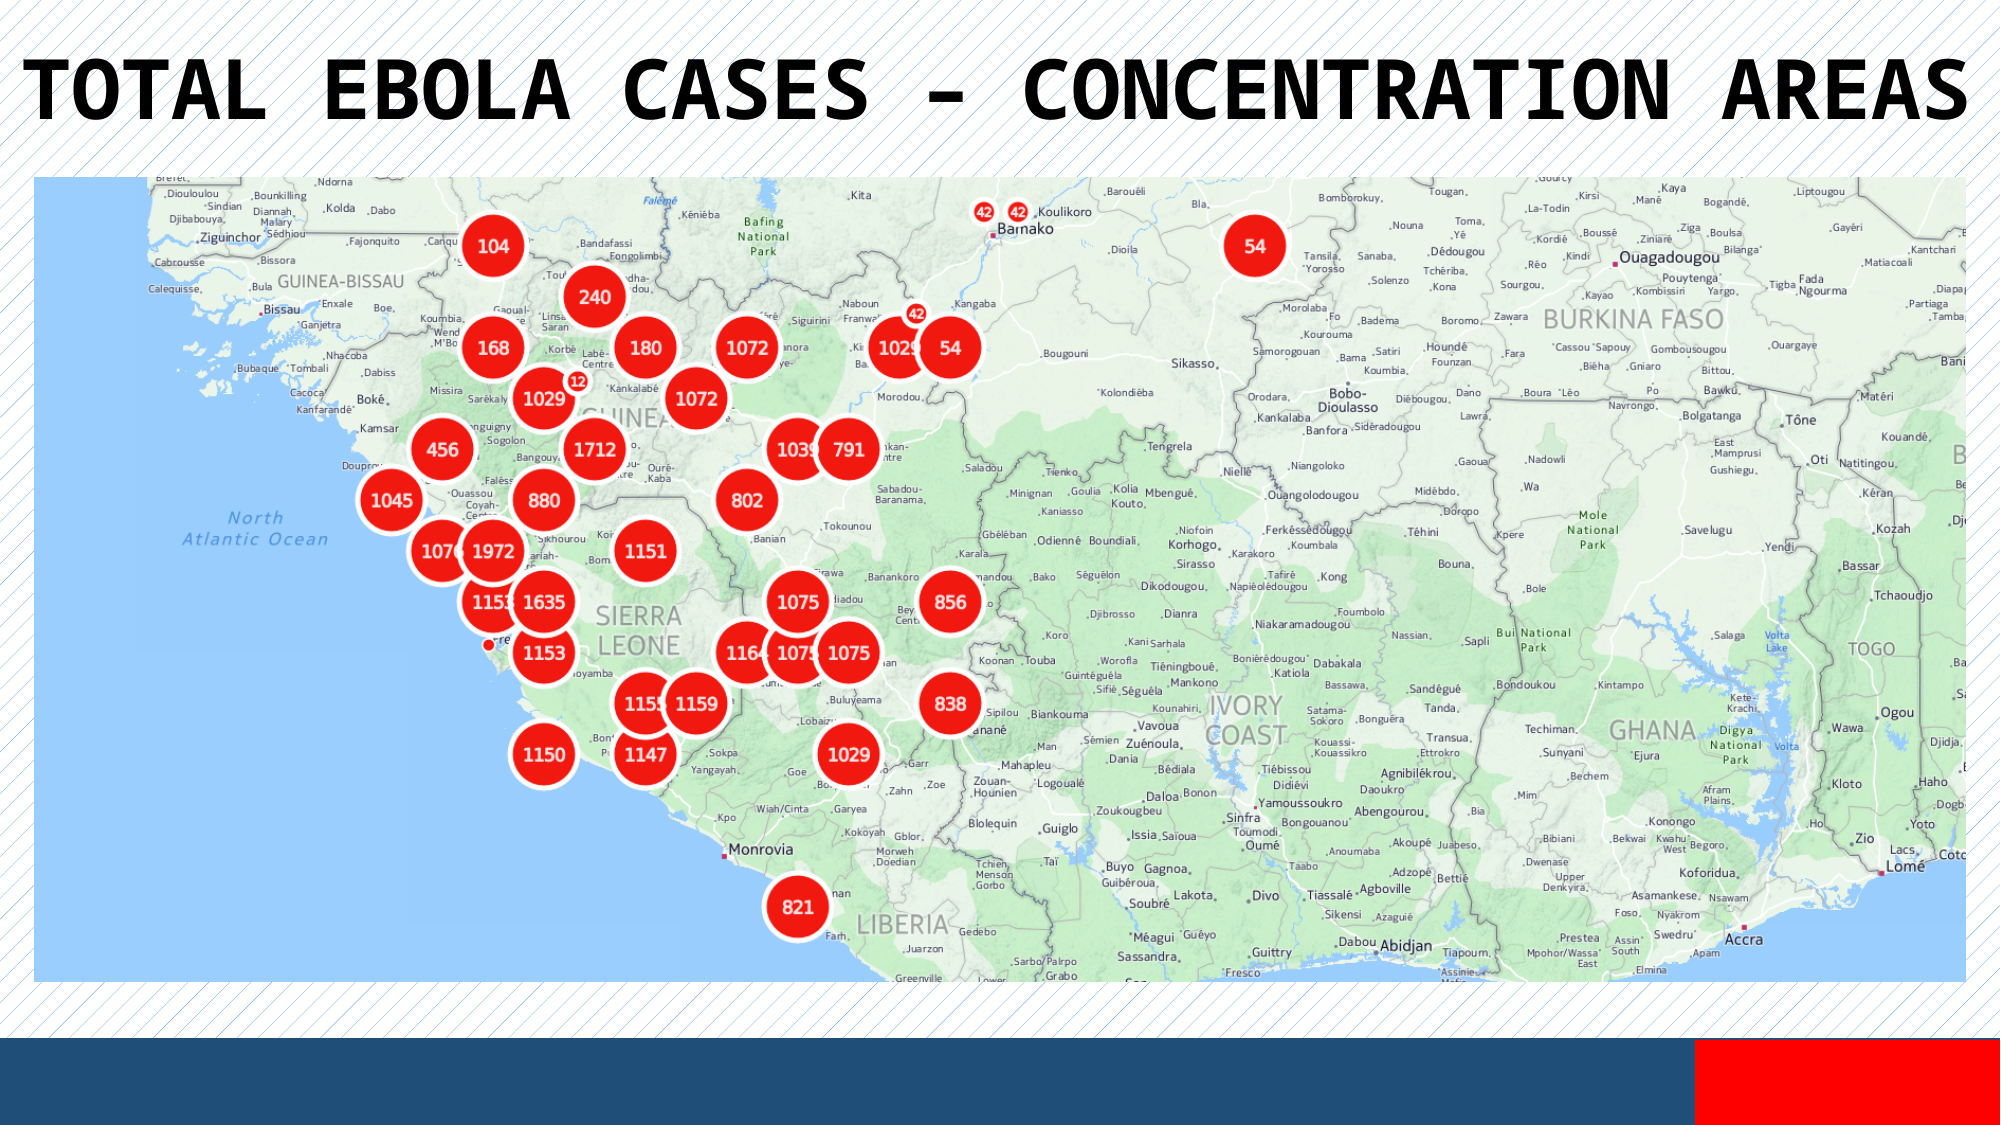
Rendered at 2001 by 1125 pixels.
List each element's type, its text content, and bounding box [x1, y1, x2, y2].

text_box [1694, 1039, 2000, 1125]
text_box TOTAL EBOLA CASES – CONCENTRATION AREAS [6, 0, 1988, 229]
text_box [0, 1037, 2000, 1125]
picture [34, 177, 1966, 982]
